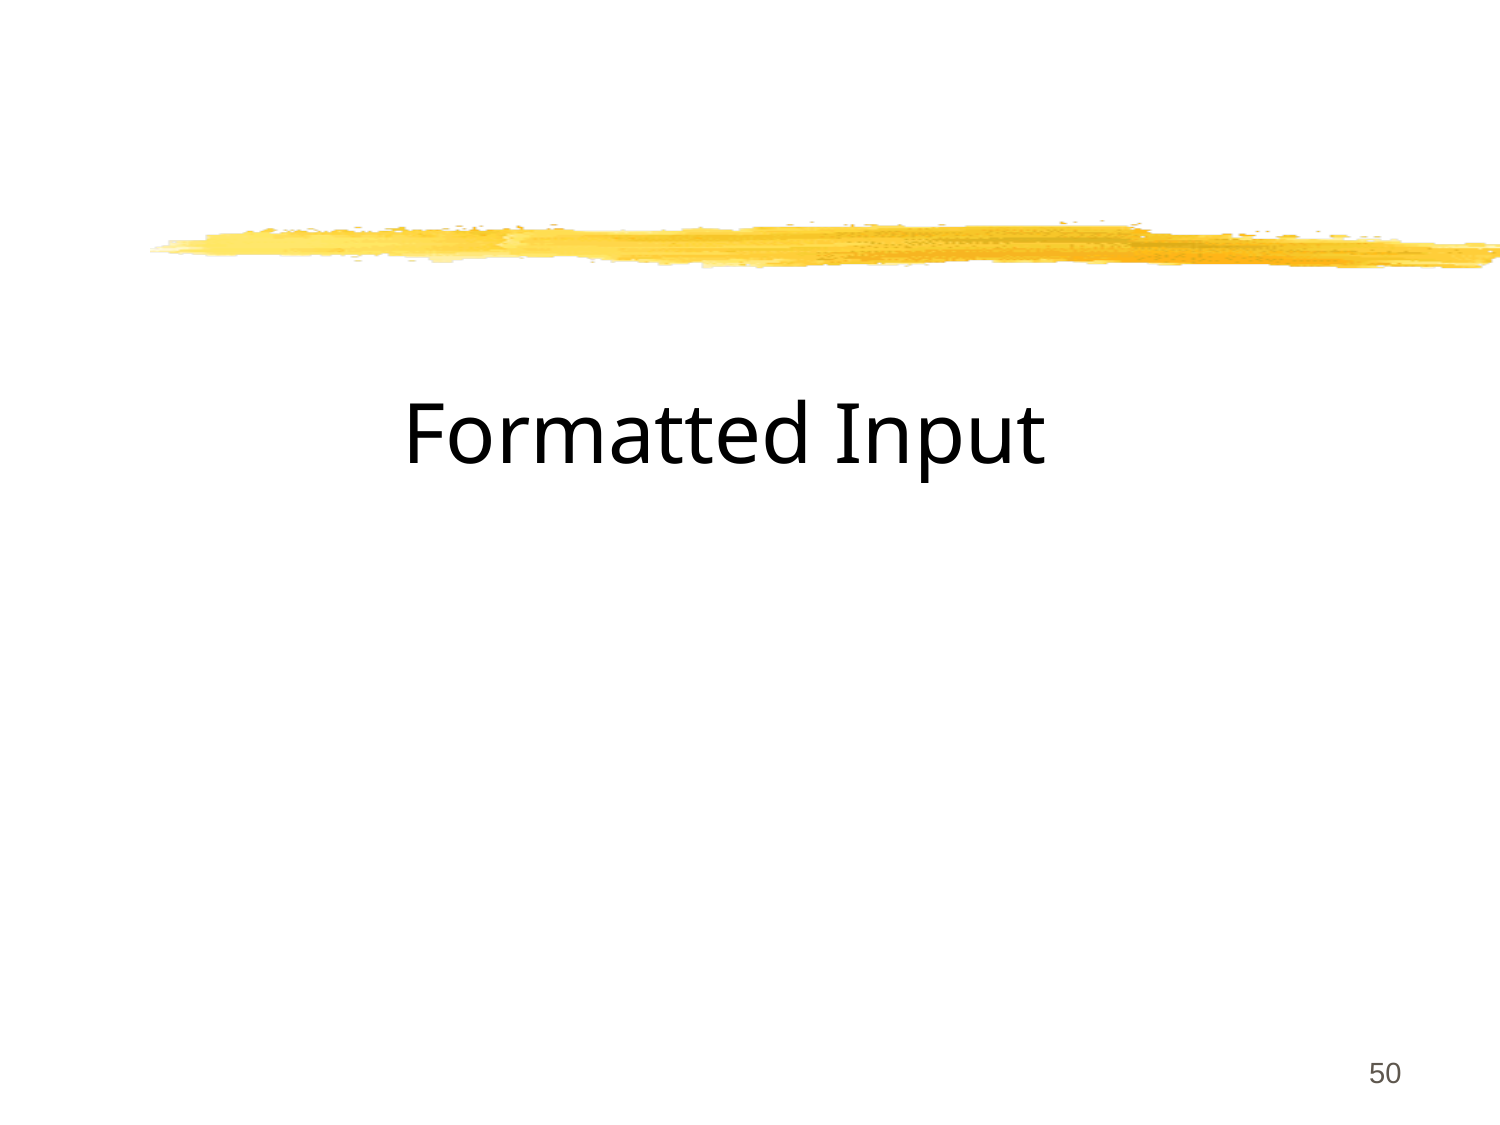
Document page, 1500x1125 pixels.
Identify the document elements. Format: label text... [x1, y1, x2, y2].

picture [150, 215, 1500, 279]
title Formatted Input [87, 299, 1363, 488]
slide_number 50 [1103, 1021, 1417, 1098]
